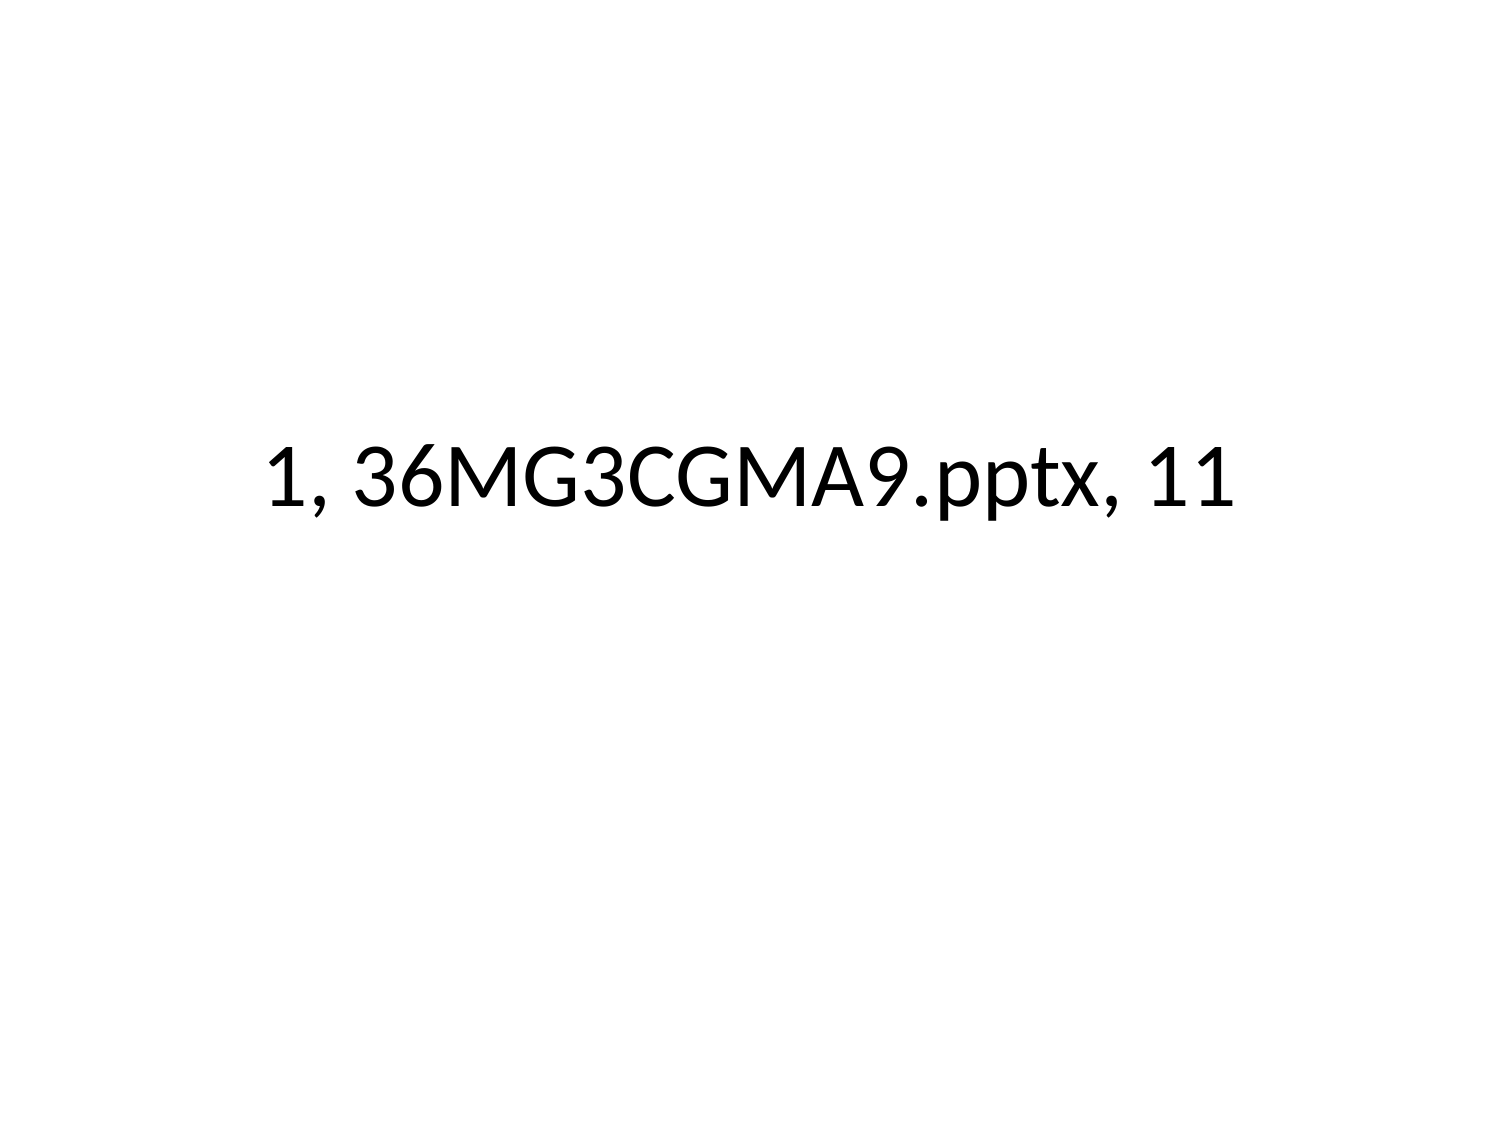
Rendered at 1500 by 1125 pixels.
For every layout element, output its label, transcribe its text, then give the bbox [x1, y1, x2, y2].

title 1, 36MG3CGMA9.pptx, 11 [112, 349, 1388, 591]
